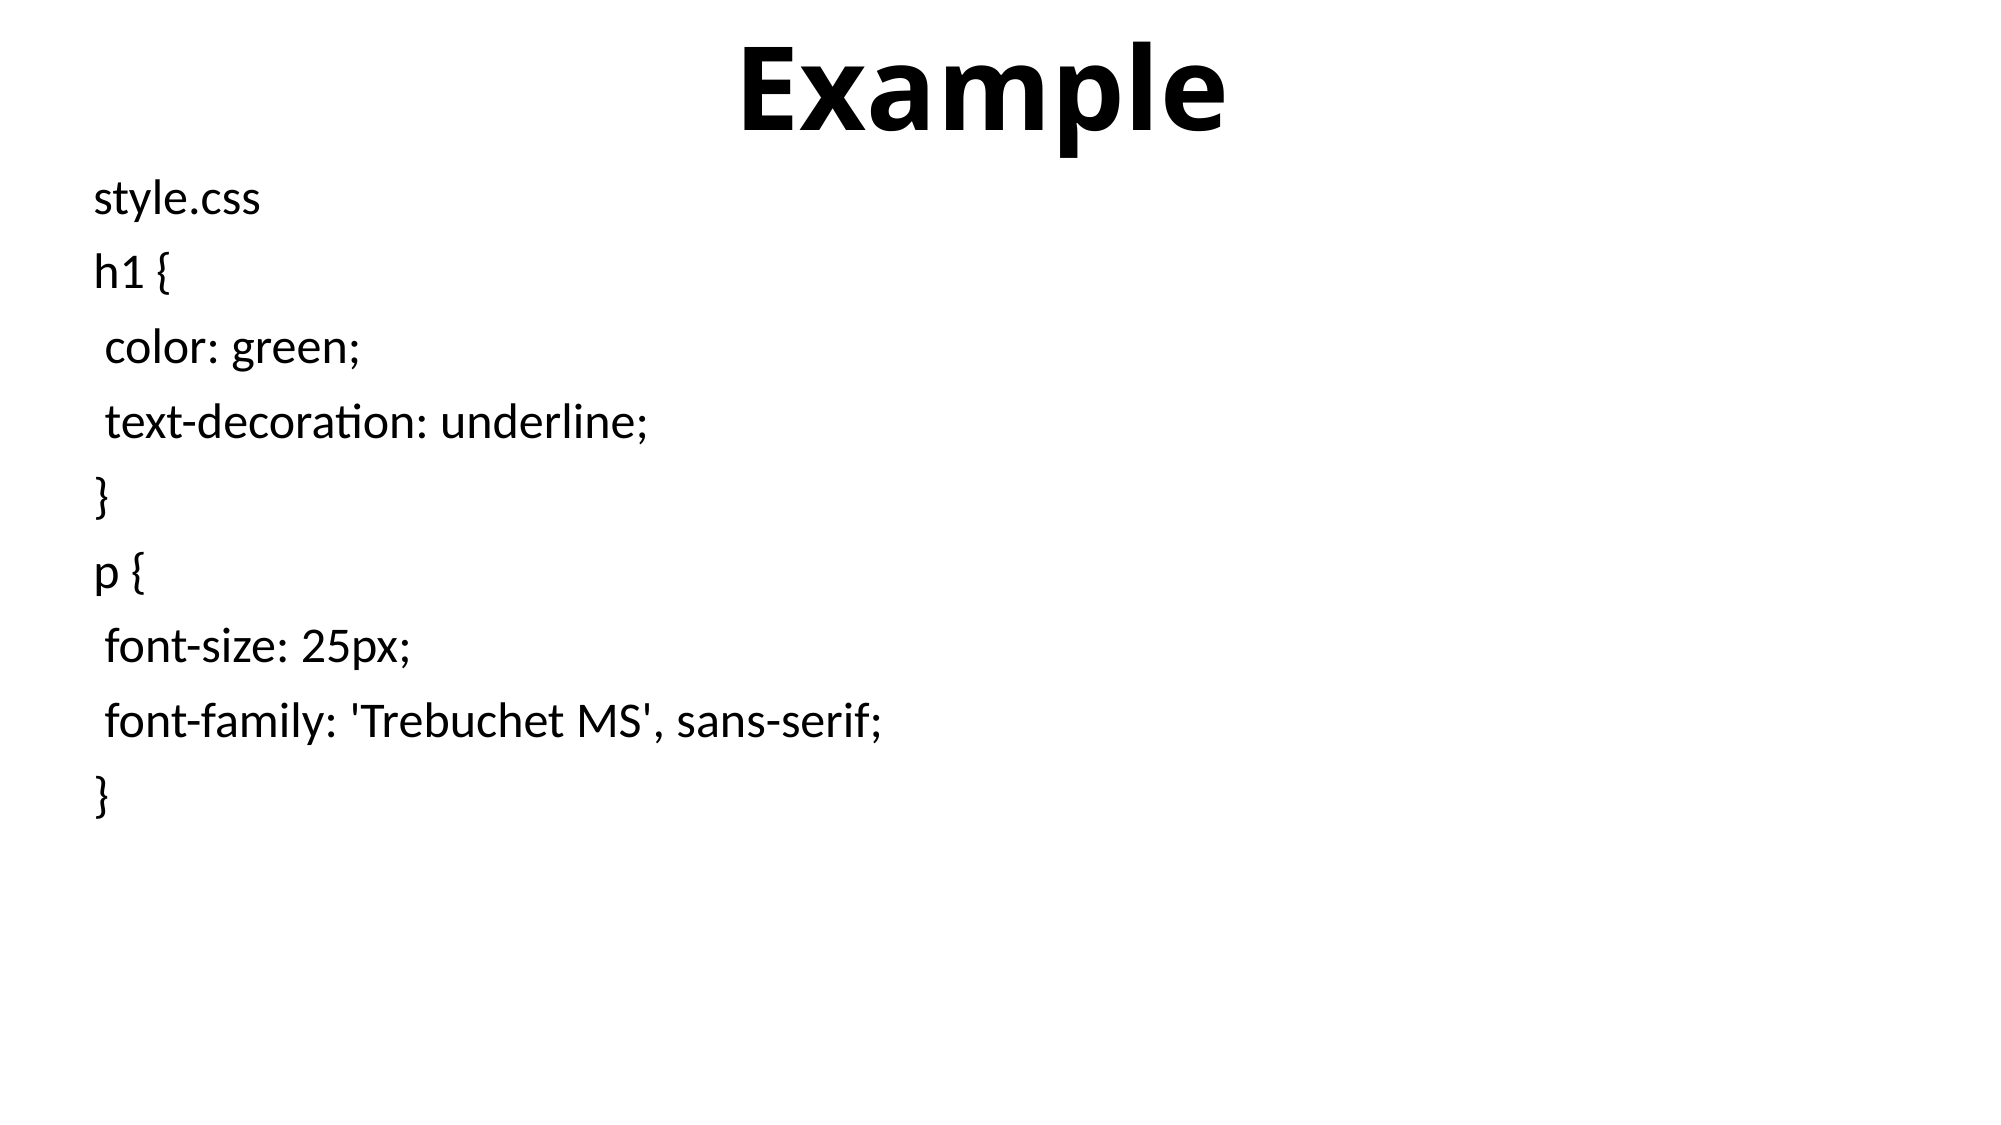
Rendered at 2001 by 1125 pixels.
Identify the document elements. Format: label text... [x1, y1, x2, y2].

title Example [232, 22, 1733, 163]
subtitle style.css h1 { color: green; text-decoration: underline; } p { font-size: 25px; font-family: 'Trebuchet MS', sans-serif; } [78, 163, 1937, 1077]
